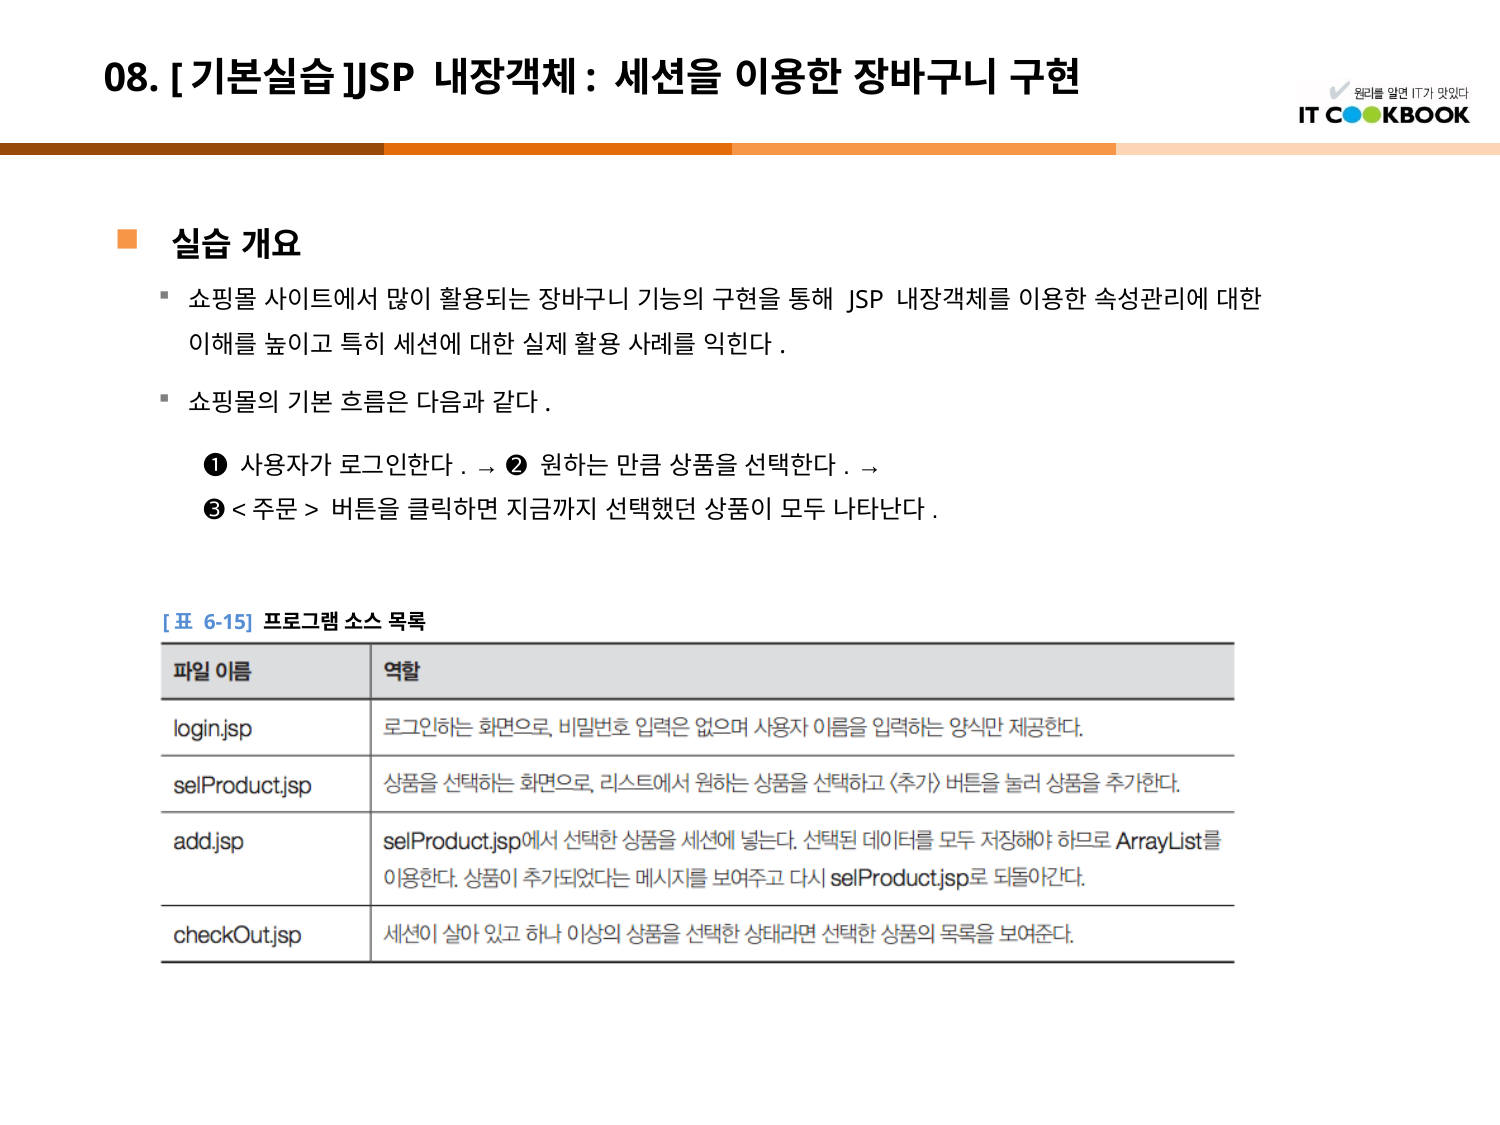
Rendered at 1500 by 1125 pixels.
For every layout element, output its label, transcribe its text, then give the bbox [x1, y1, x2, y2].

text_box ➊ 사용자가 로그인한다. → ➋ 원하는 만큼 상품을 선택한다. → ➌ <주문> 버튼을 클릭하면 지금까지 선택했던 상품이 모두 나타난다. [188, 426, 954, 532]
picture [1295, 78, 1473, 125]
picture [143, 632, 1255, 977]
text_box 실습 개요 쇼핑몰 사이트에서 많이 활용되는 장바구니 기능의 구현을 통해 JSP 내장객체를 이용한 속성관리에 대한 이해를 높이고 특히 세션에 대한 실제 활용 사례를 익힌다. 쇼핑몰의 기본 흐름은 다음과 같다. [100, 196, 1341, 424]
title 08. [기본실습]JSP 내장객체: 세션을 이용한 장바구니 구현 [88, 30, 1330, 121]
text_box [표 6-15] 프로그램 소스 목록 [147, 597, 461, 631]
